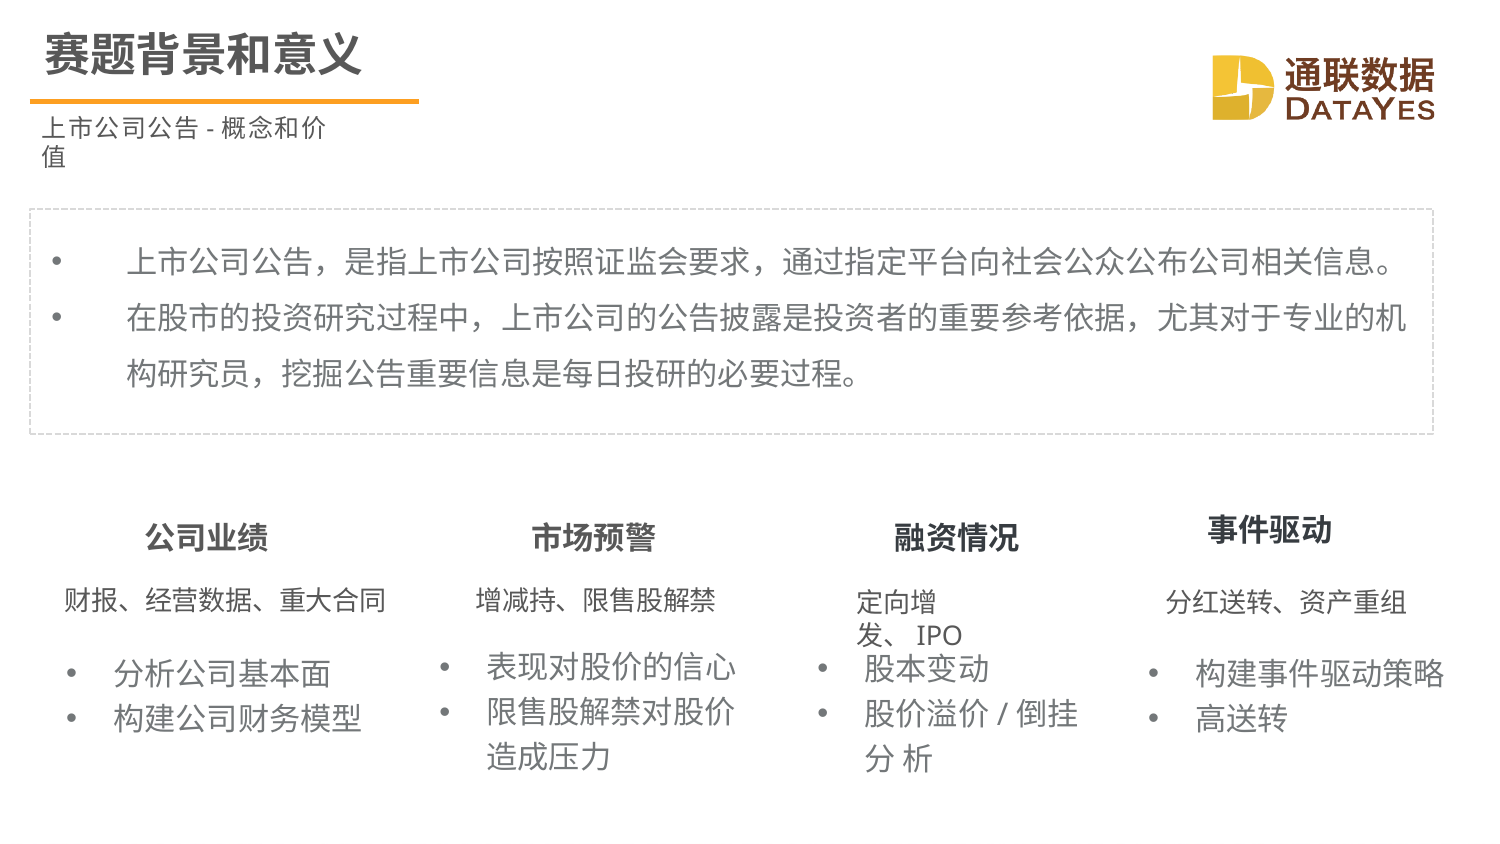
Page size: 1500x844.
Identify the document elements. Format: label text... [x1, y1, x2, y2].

title 赛题背景和意义 [42, 23, 368, 167]
text_box 表现对股价的信心 限售股解禁对股价 造成压力 [437, 638, 739, 775]
text_box 公司业绩 [142, 516, 272, 557]
text_box 事件驱动 [1205, 507, 1335, 548]
text_box 增减持、限售股解禁 [473, 581, 721, 616]
text_box 构建事件驱动策略 高送转 [1146, 644, 1448, 737]
text_box 财报、经营数据、重大合同 [62, 581, 391, 616]
text_box 上市公司公告，是指上市公司按照证监会要求，通过指定平台向社会公众公布公司相关信息。 在股市的投资研究过程中，上市公司的公告披露是投资者的重要参考依据，尤其对于专业的机 构研究员，挖掘公告重要信息是每日投研的必要过程。 [51, 221, 1410, 392]
picture [1212, 55, 1435, 120]
text_box 融资情况 [892, 516, 1022, 557]
text_box 定向增发、IPO [854, 583, 1040, 639]
text_box [29, 209, 1433, 434]
text_box 市场预警 [529, 516, 659, 557]
text_box [0, 581, 1500, 844]
text_box 股本变动 股价溢价/倒挂分 析 [815, 639, 1099, 777]
text_box 分析公司基本面 构建公司财务模型 [64, 644, 366, 737]
text_box 上市公司公告-概念和价值 [39, 109, 348, 172]
text_box 分红送转、资产重组 [1163, 582, 1411, 618]
